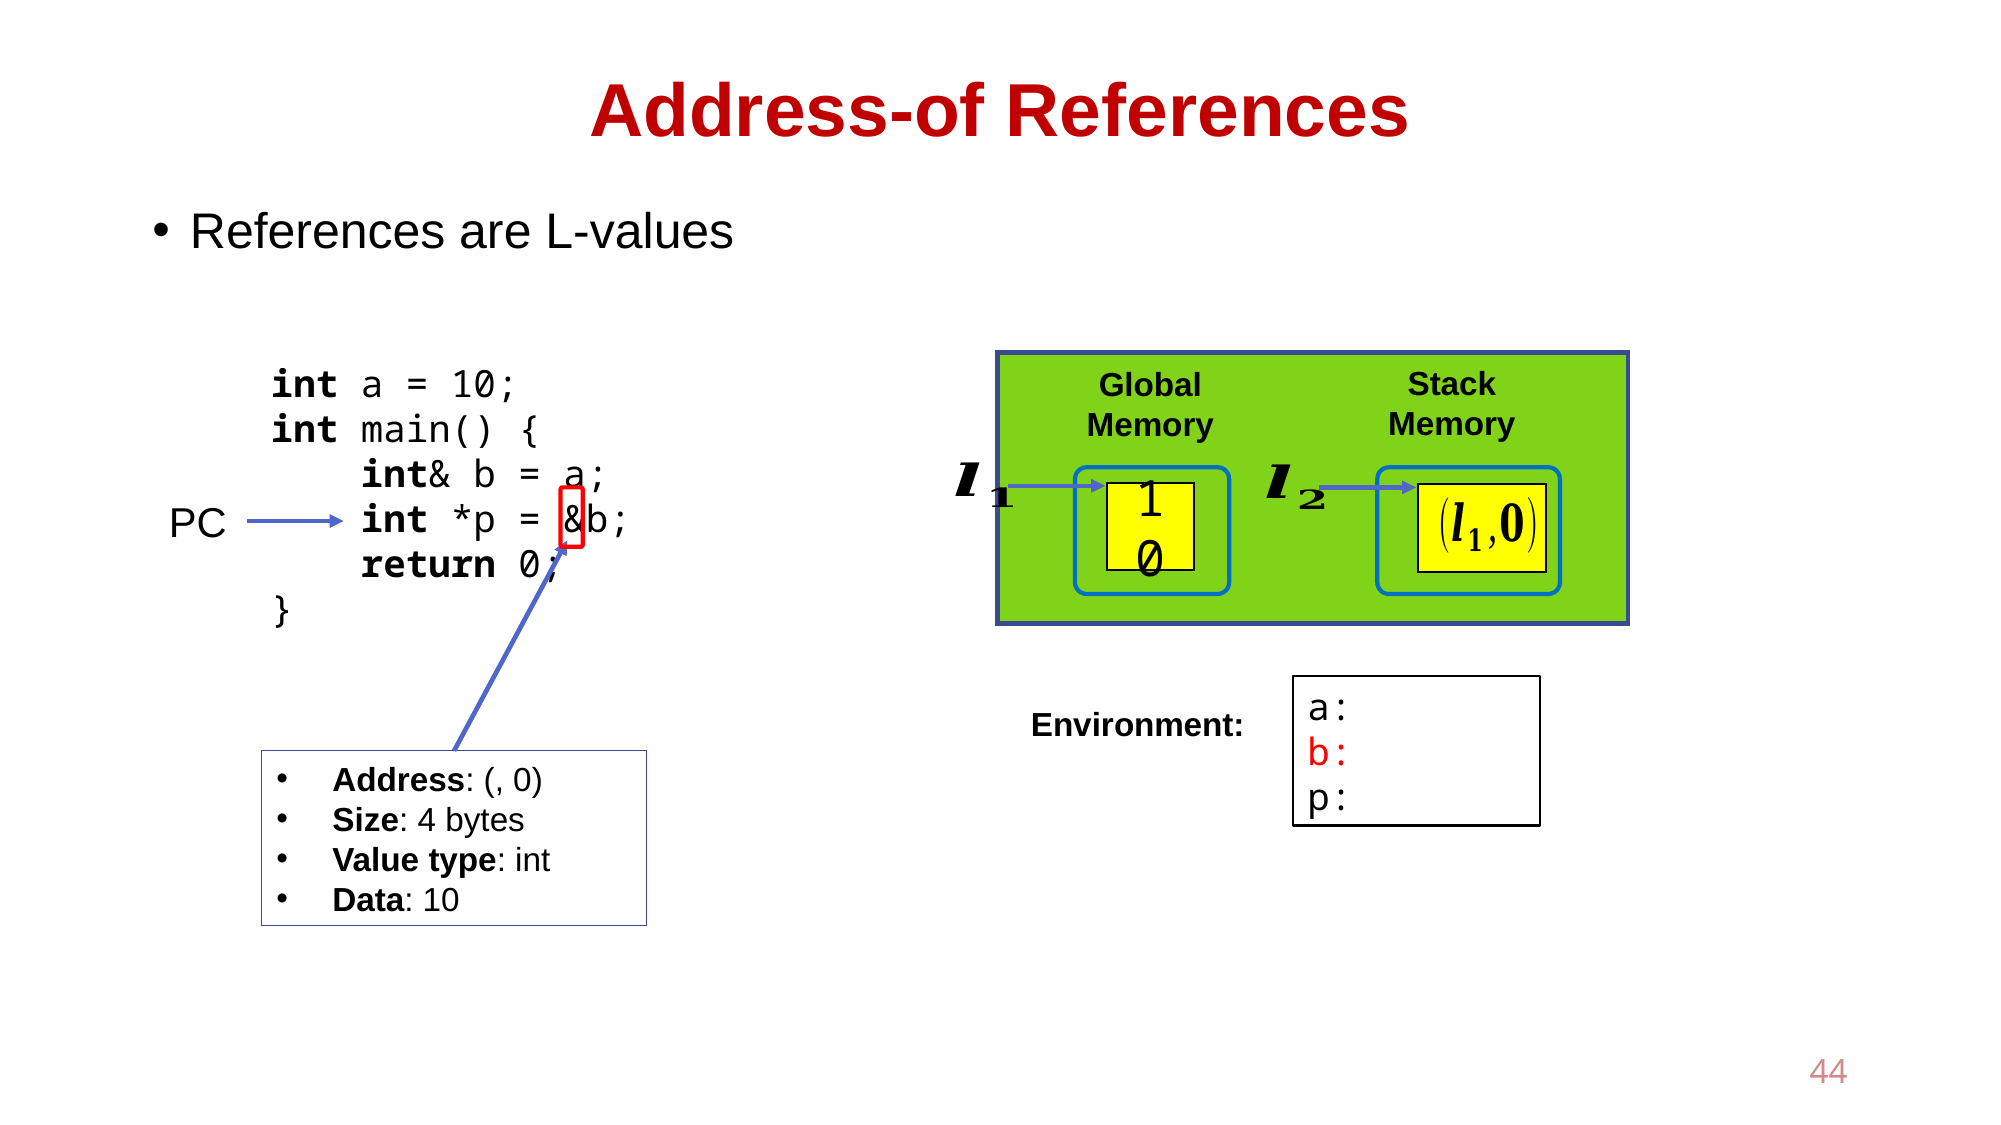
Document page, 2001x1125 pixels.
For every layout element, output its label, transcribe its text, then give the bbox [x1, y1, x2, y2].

text_box [997, 351, 1629, 624]
text_box [559, 486, 584, 548]
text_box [154, 488, 344, 554]
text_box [1263, 459, 1417, 516]
text_box Stack Memory [1340, 354, 1564, 450]
text_box Environment: [992, 695, 1293, 750]
text_box ? [1417, 483, 1547, 573]
text_box [1376, 466, 1561, 596]
text_box [1073, 466, 1231, 596]
list References are L-values [137, 197, 1863, 1025]
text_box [952, 457, 1106, 514]
text_box int a = 10; int main() { int& b = a; int *p = &b; return 0; } [256, 352, 766, 638]
slide_number 44 [1412, 1042, 1863, 1103]
title Address-of References [137, 59, 1863, 166]
text_box Global Memory [1038, 356, 1263, 451]
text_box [454, 540, 568, 751]
